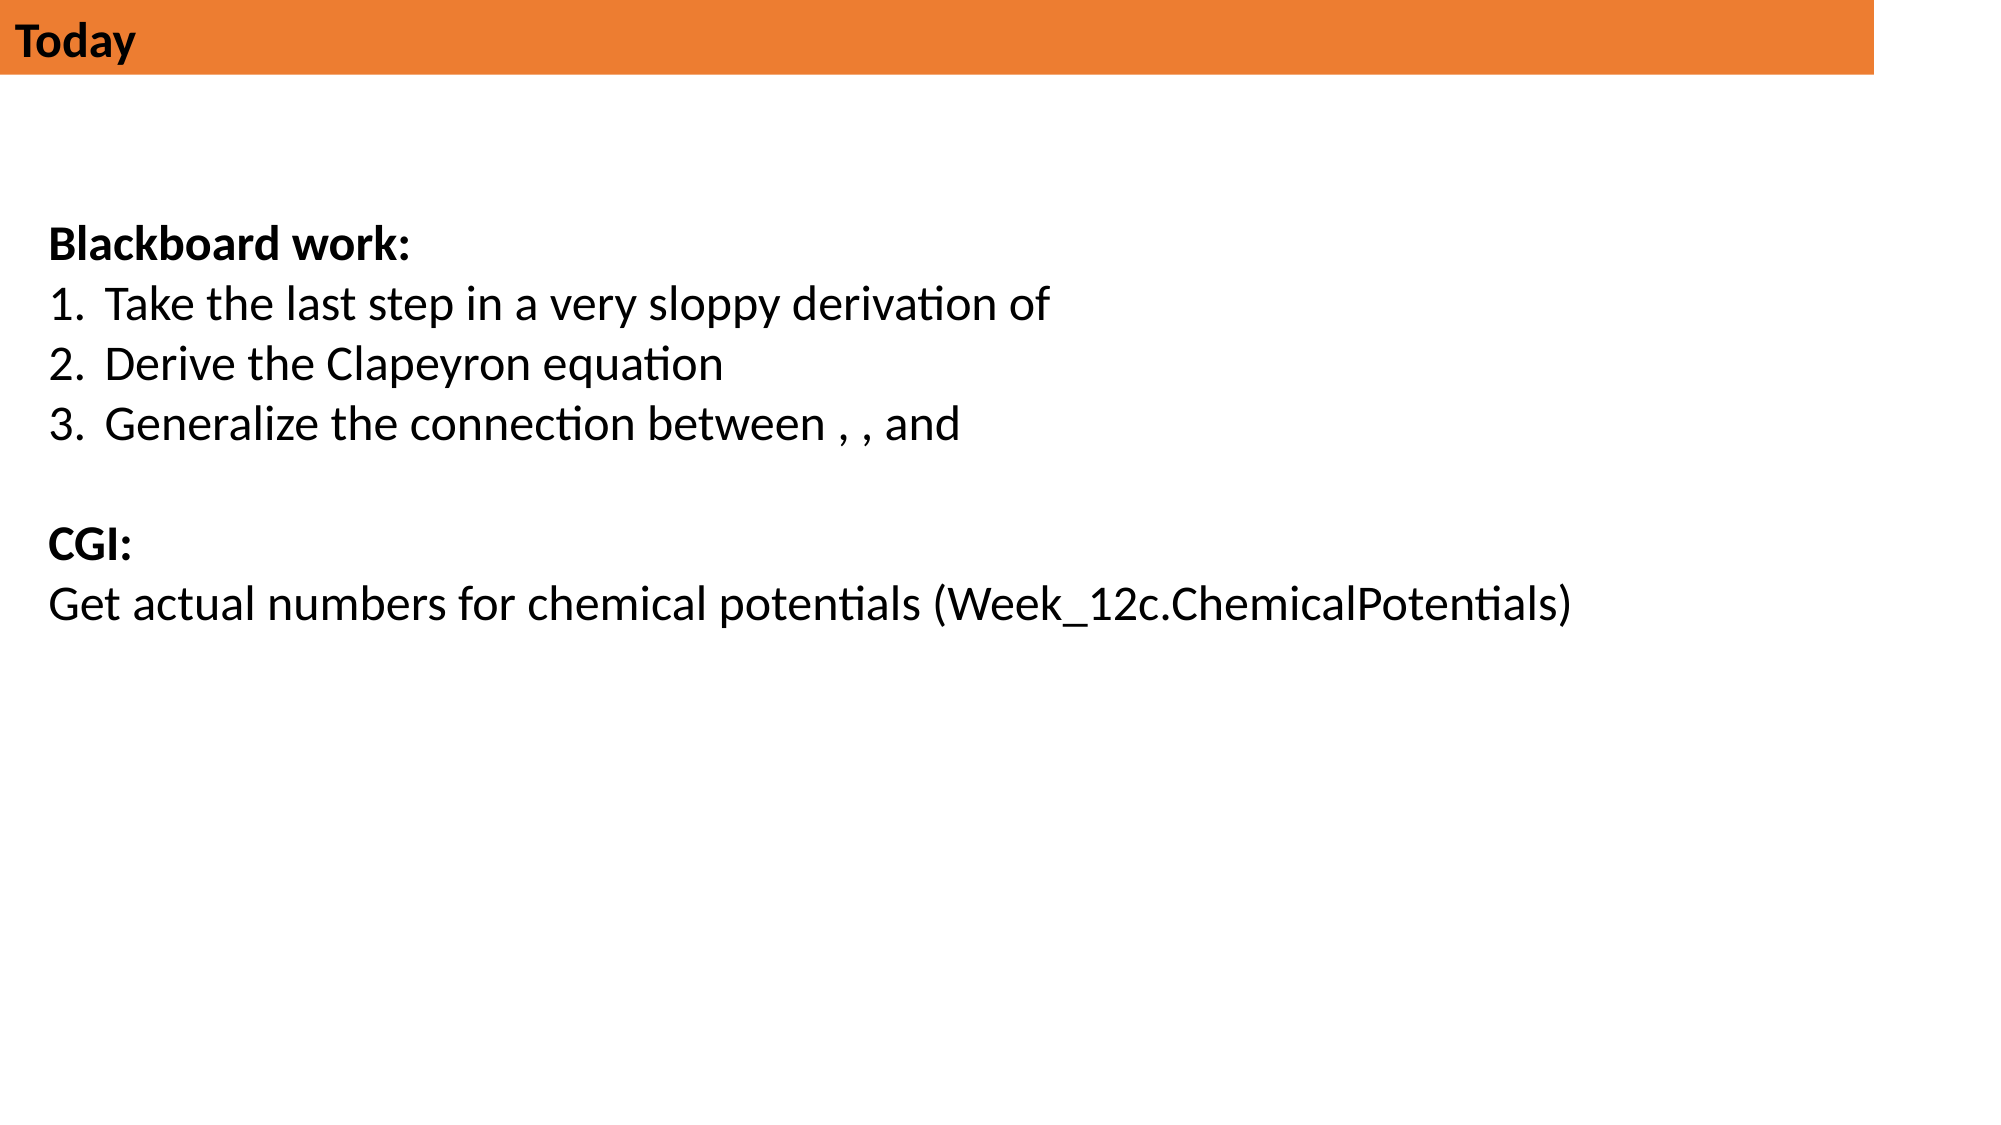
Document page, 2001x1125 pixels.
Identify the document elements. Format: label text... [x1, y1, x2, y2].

text_box Today [0, 0, 1874, 75]
